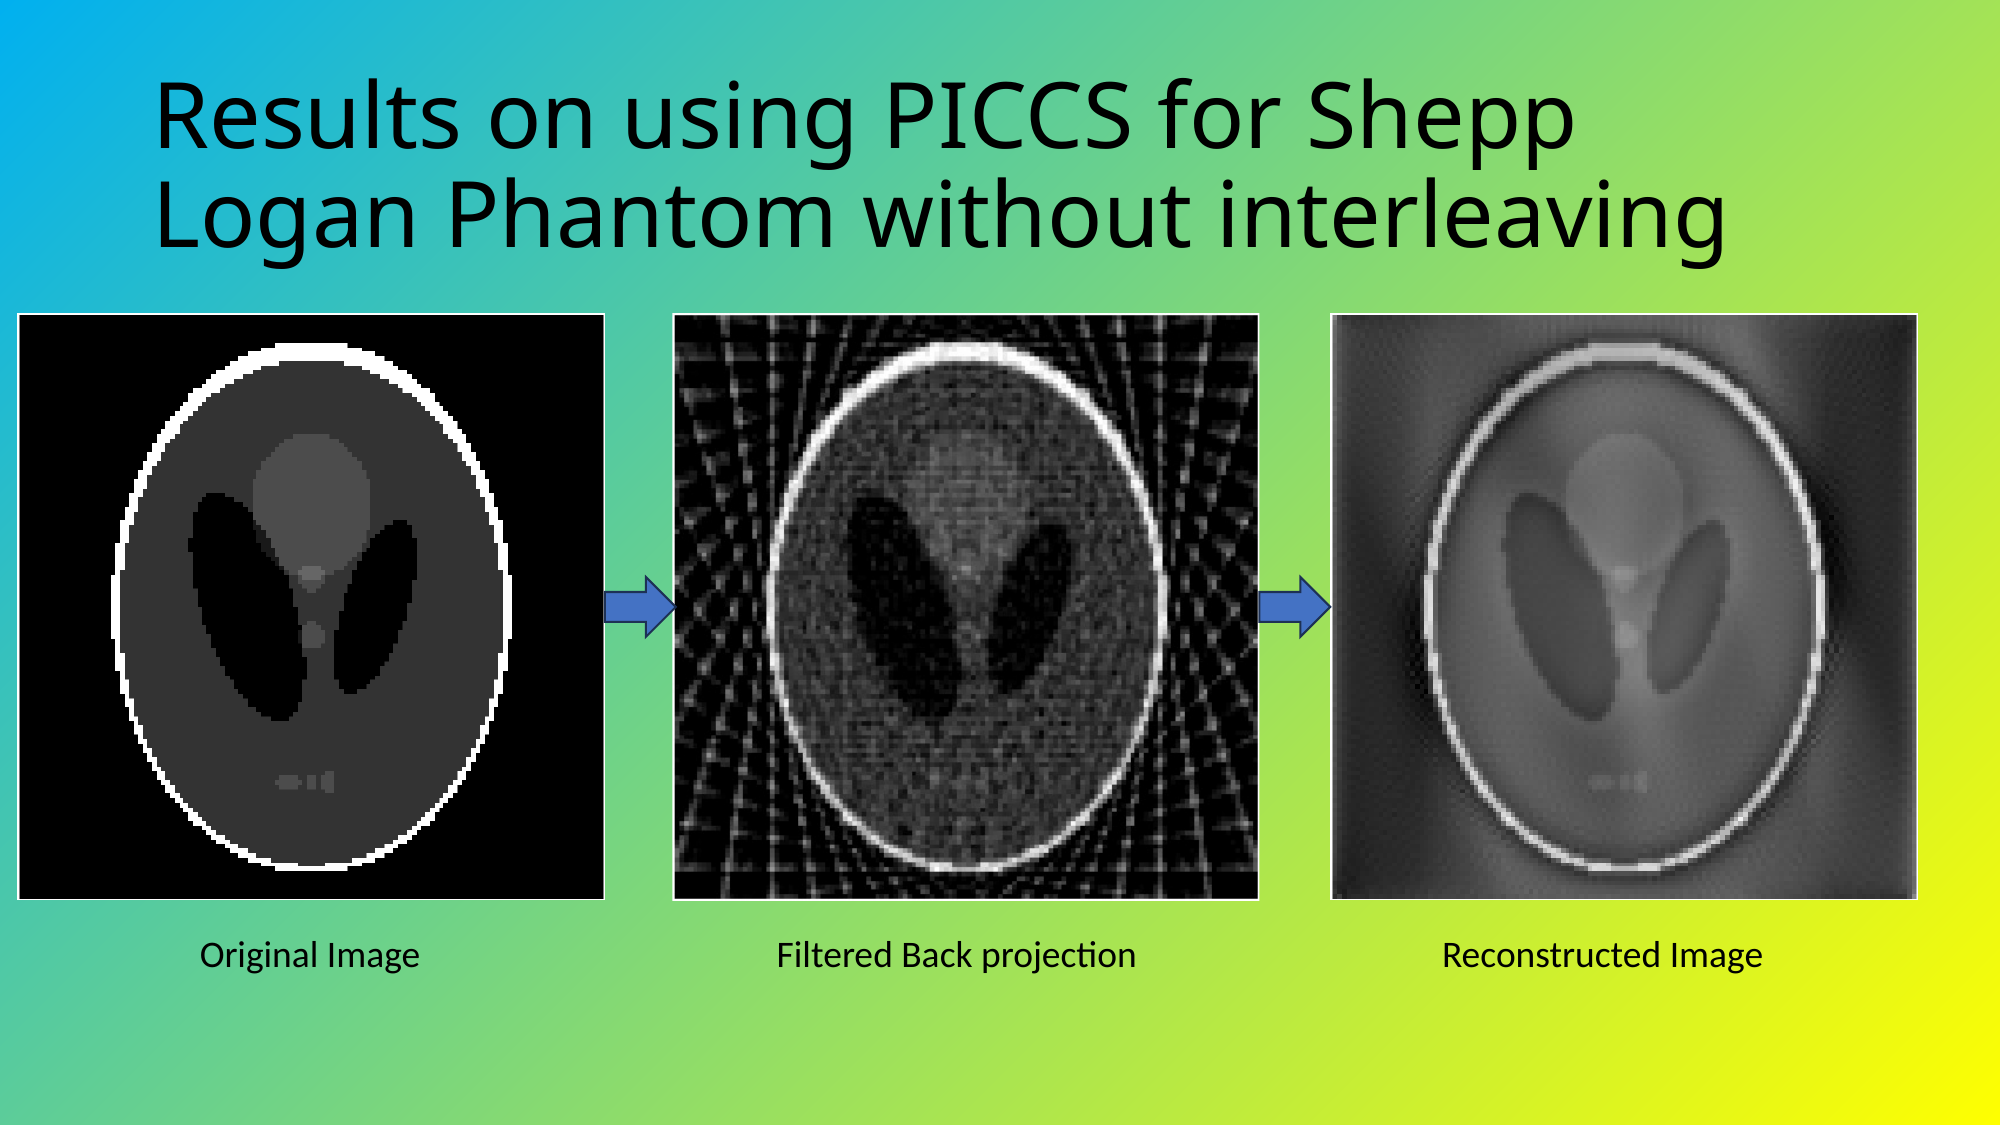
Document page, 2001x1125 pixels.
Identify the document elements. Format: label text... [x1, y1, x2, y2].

text_box Original Image Filtered Back projection Reconstructed Image [17, 922, 1918, 983]
picture [672, 313, 1260, 901]
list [1330, 313, 1918, 900]
text_box [605, 574, 672, 640]
title Results on using PICCS for Shepp Logan Phantom without interleaving [137, 59, 1863, 278]
text_box [1260, 574, 1330, 640]
picture [17, 313, 605, 900]
